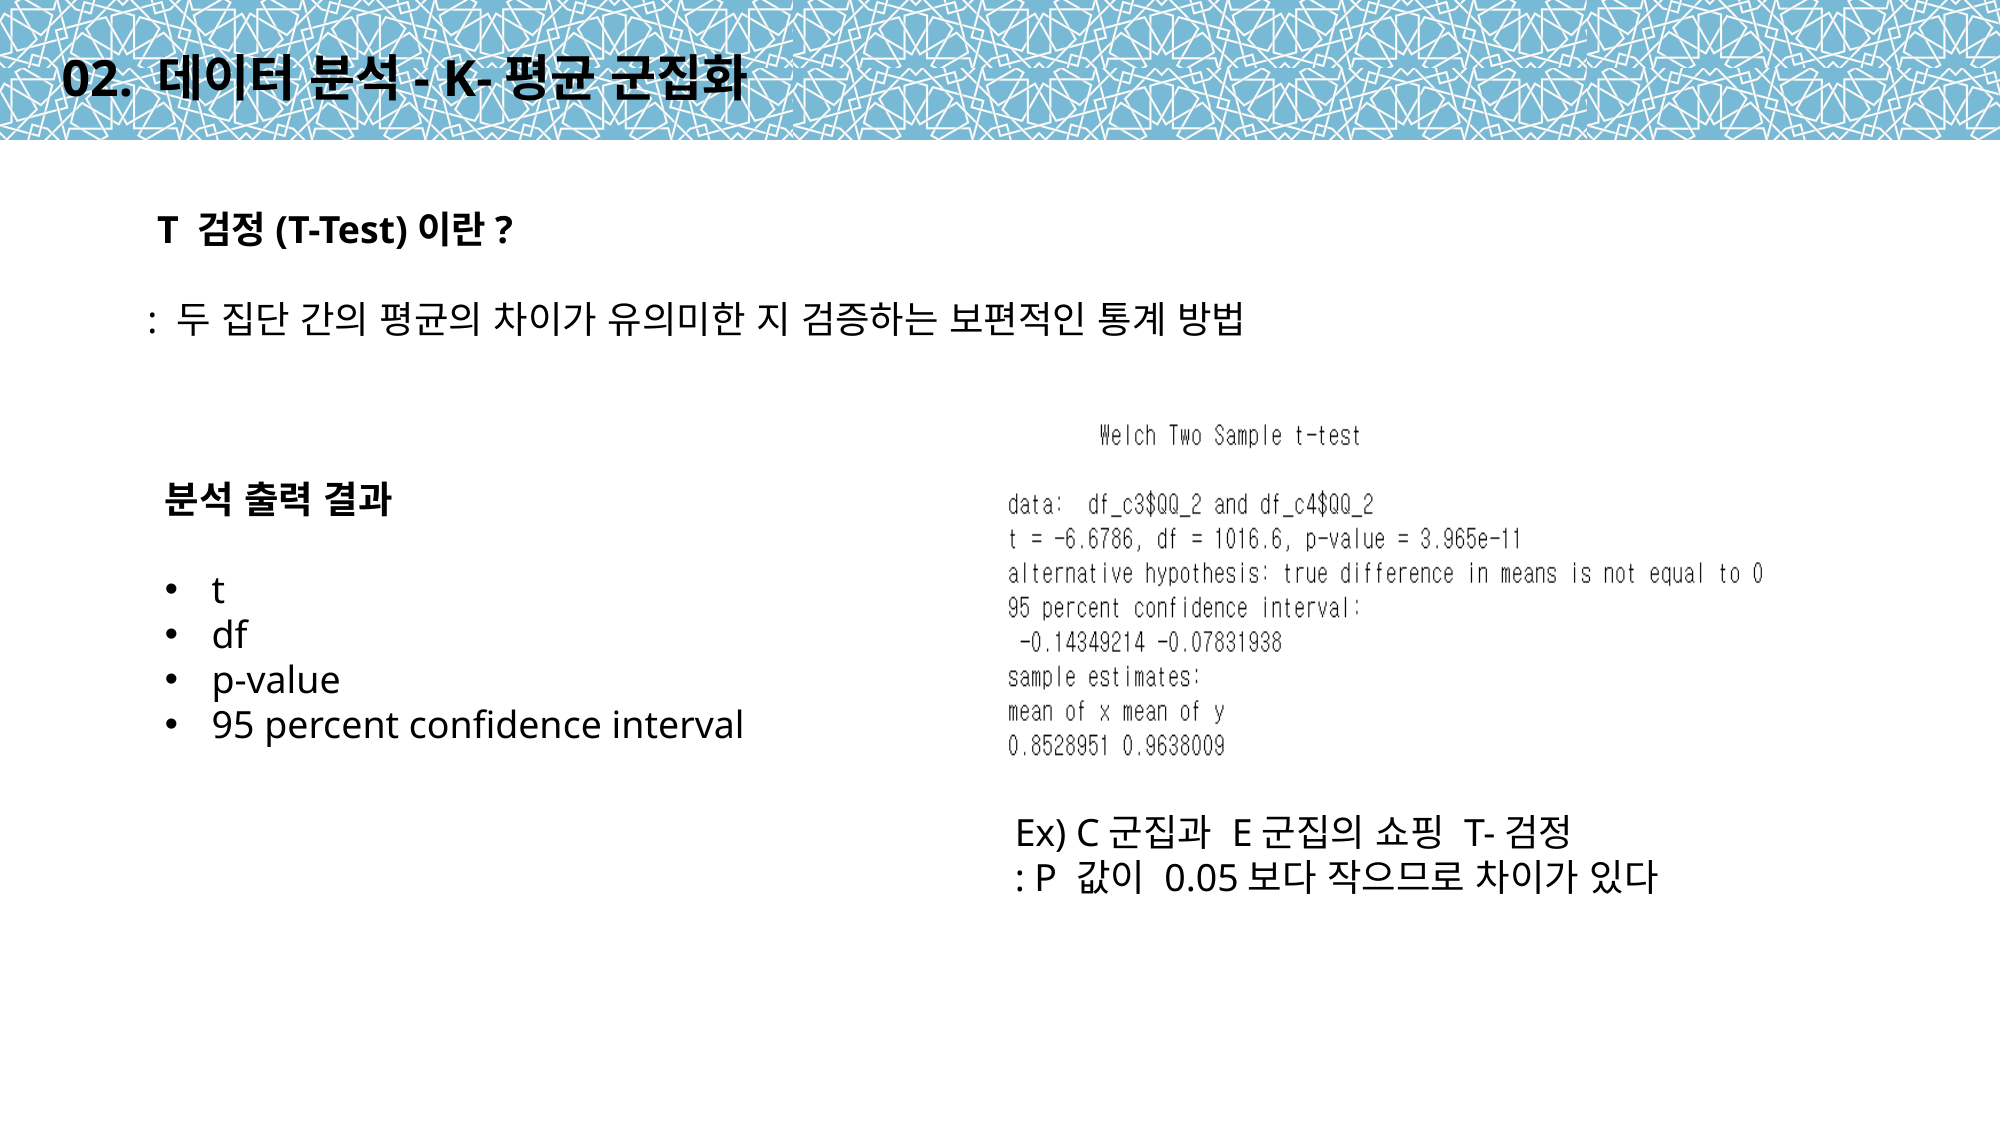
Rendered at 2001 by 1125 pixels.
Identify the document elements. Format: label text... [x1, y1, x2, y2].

text_box 분석 출력 결과 t df p-value 95 percent confidence interval [149, 468, 948, 799]
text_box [0, 0, 2000, 140]
picture [999, 395, 1778, 804]
text_box T 검정(T-Test)이란? : 두 집단 간의 평균의 차이가 유의미한 지 검증하는 보편적인 통계 방법 [132, 198, 1762, 394]
text_box Ex) C군집과 E군집의 쇼핑 T-검정 : P 값이 0.05보다 작으므로 차이가 있다 [999, 804, 1778, 907]
